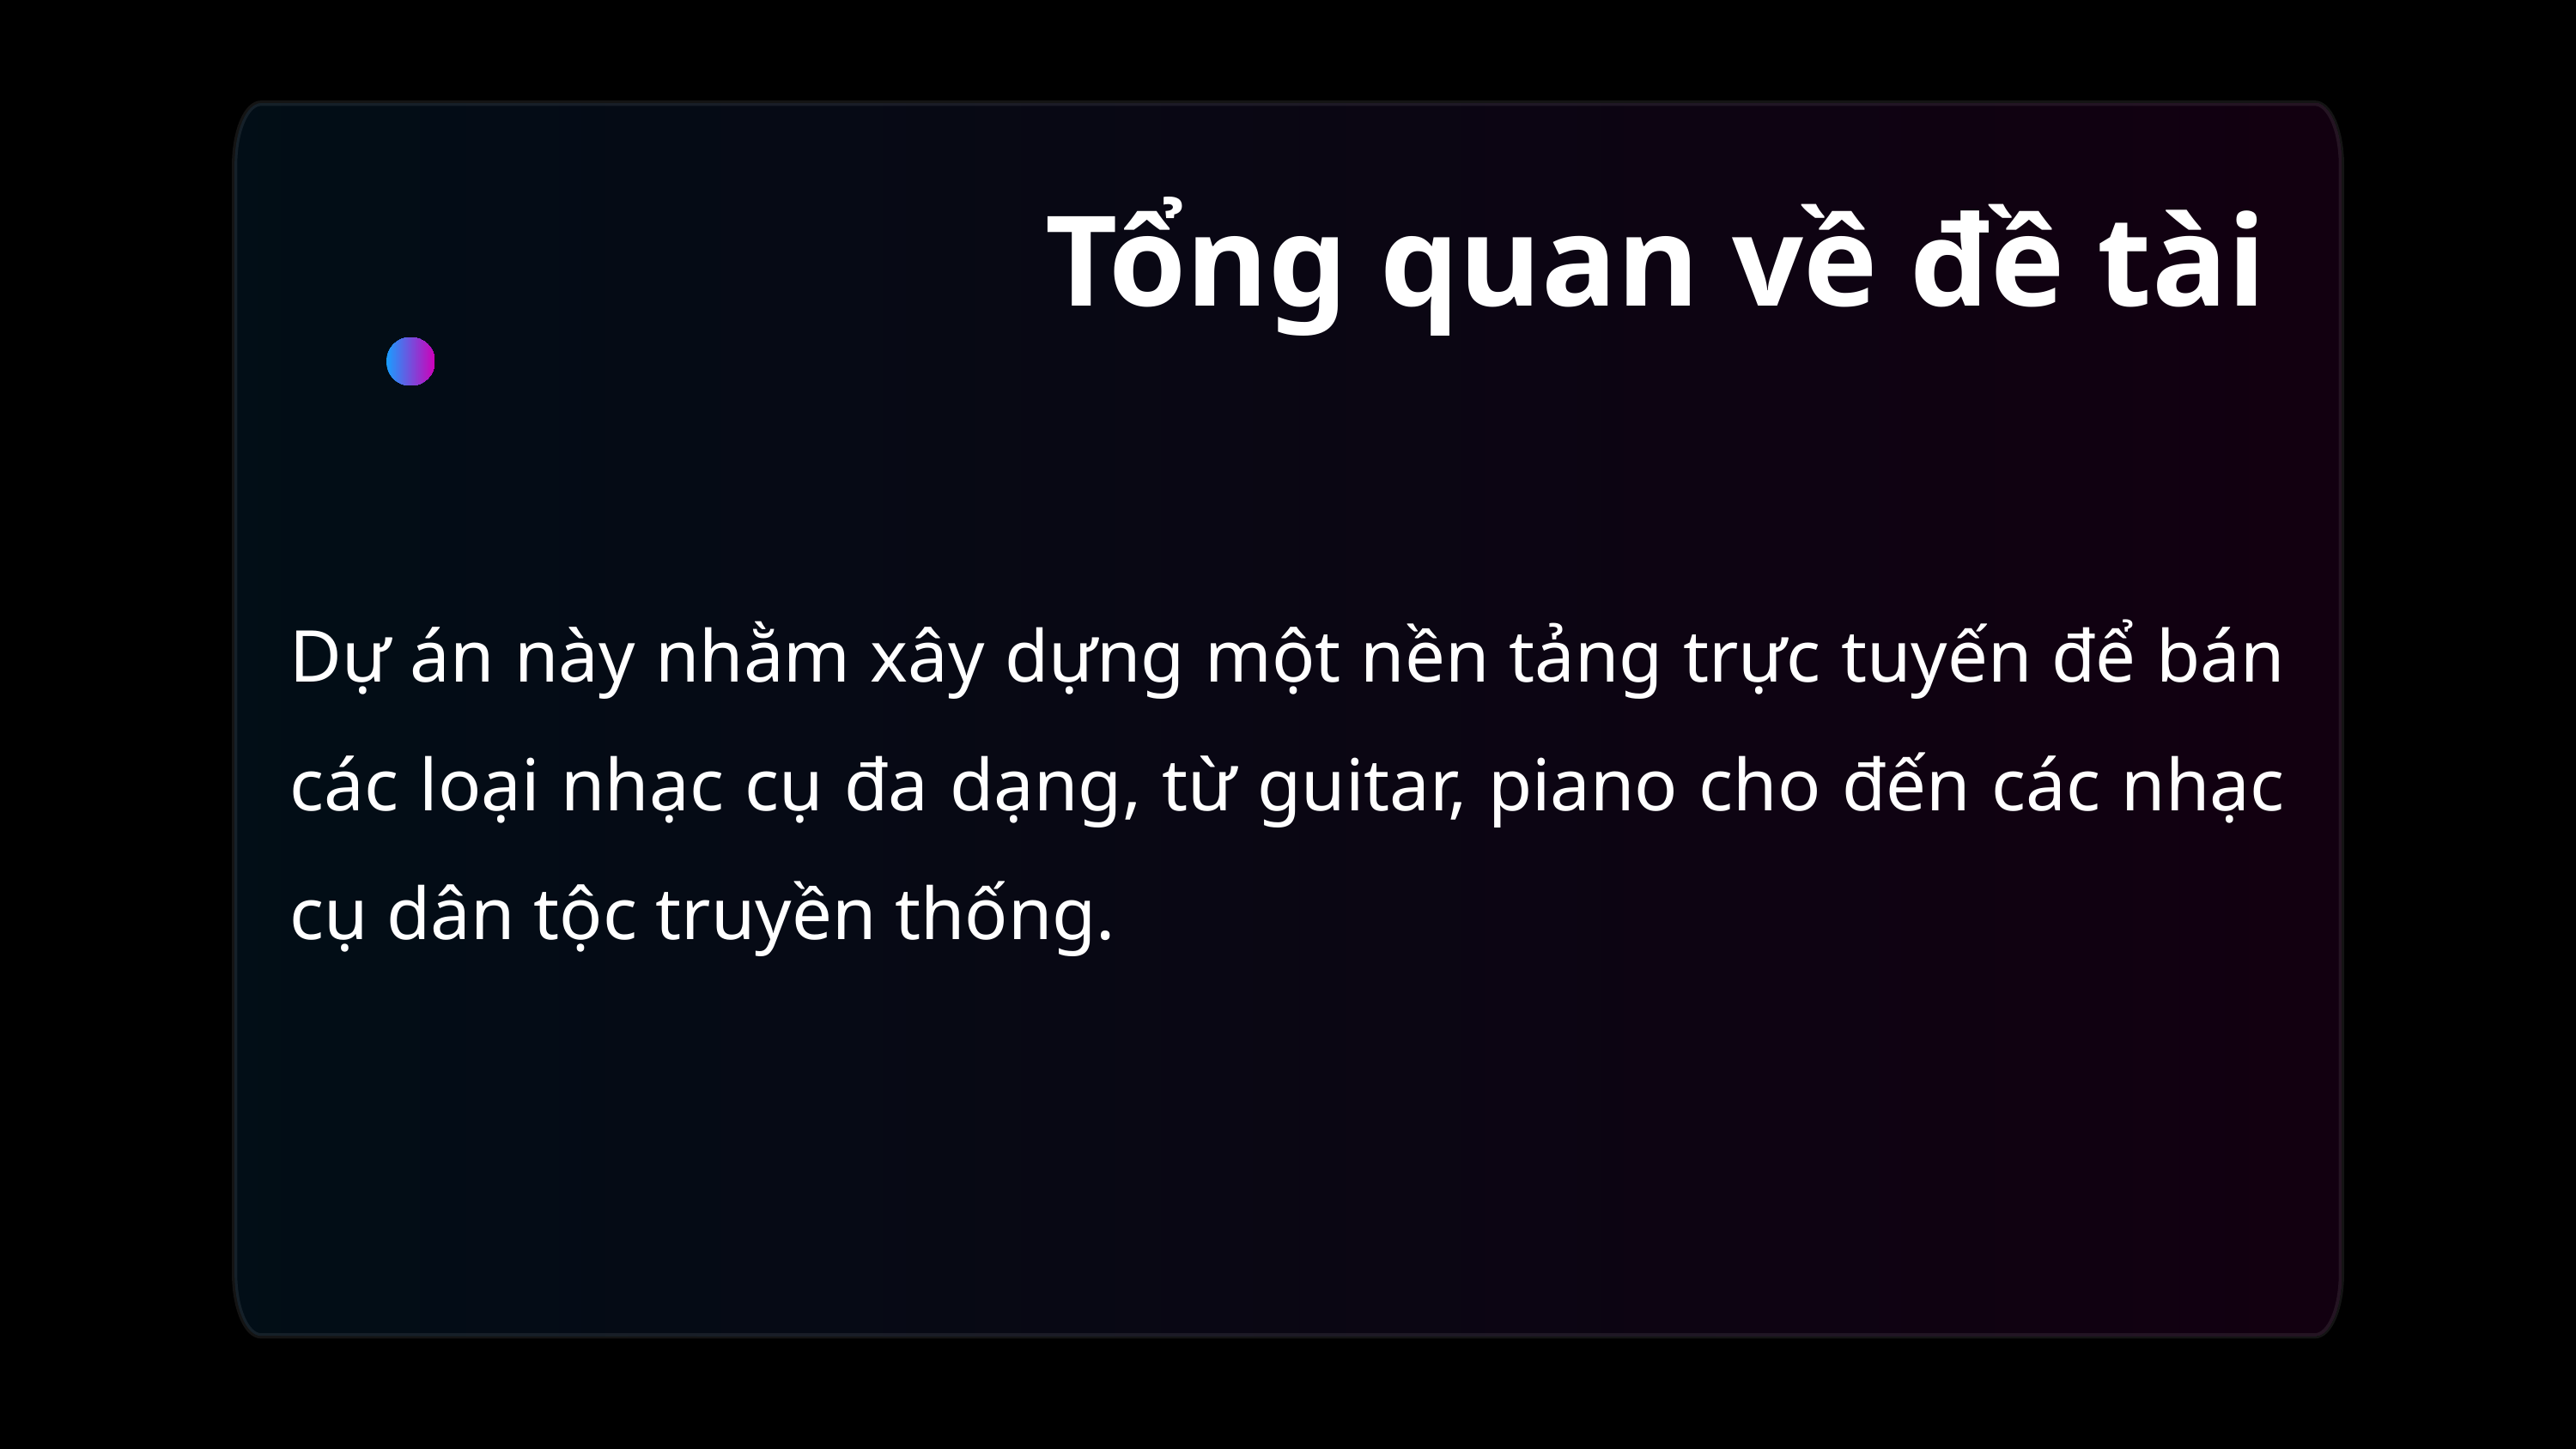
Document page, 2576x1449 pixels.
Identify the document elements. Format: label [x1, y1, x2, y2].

text_box [386, 336, 435, 386]
text_box [234, 49, 2342, 1337]
